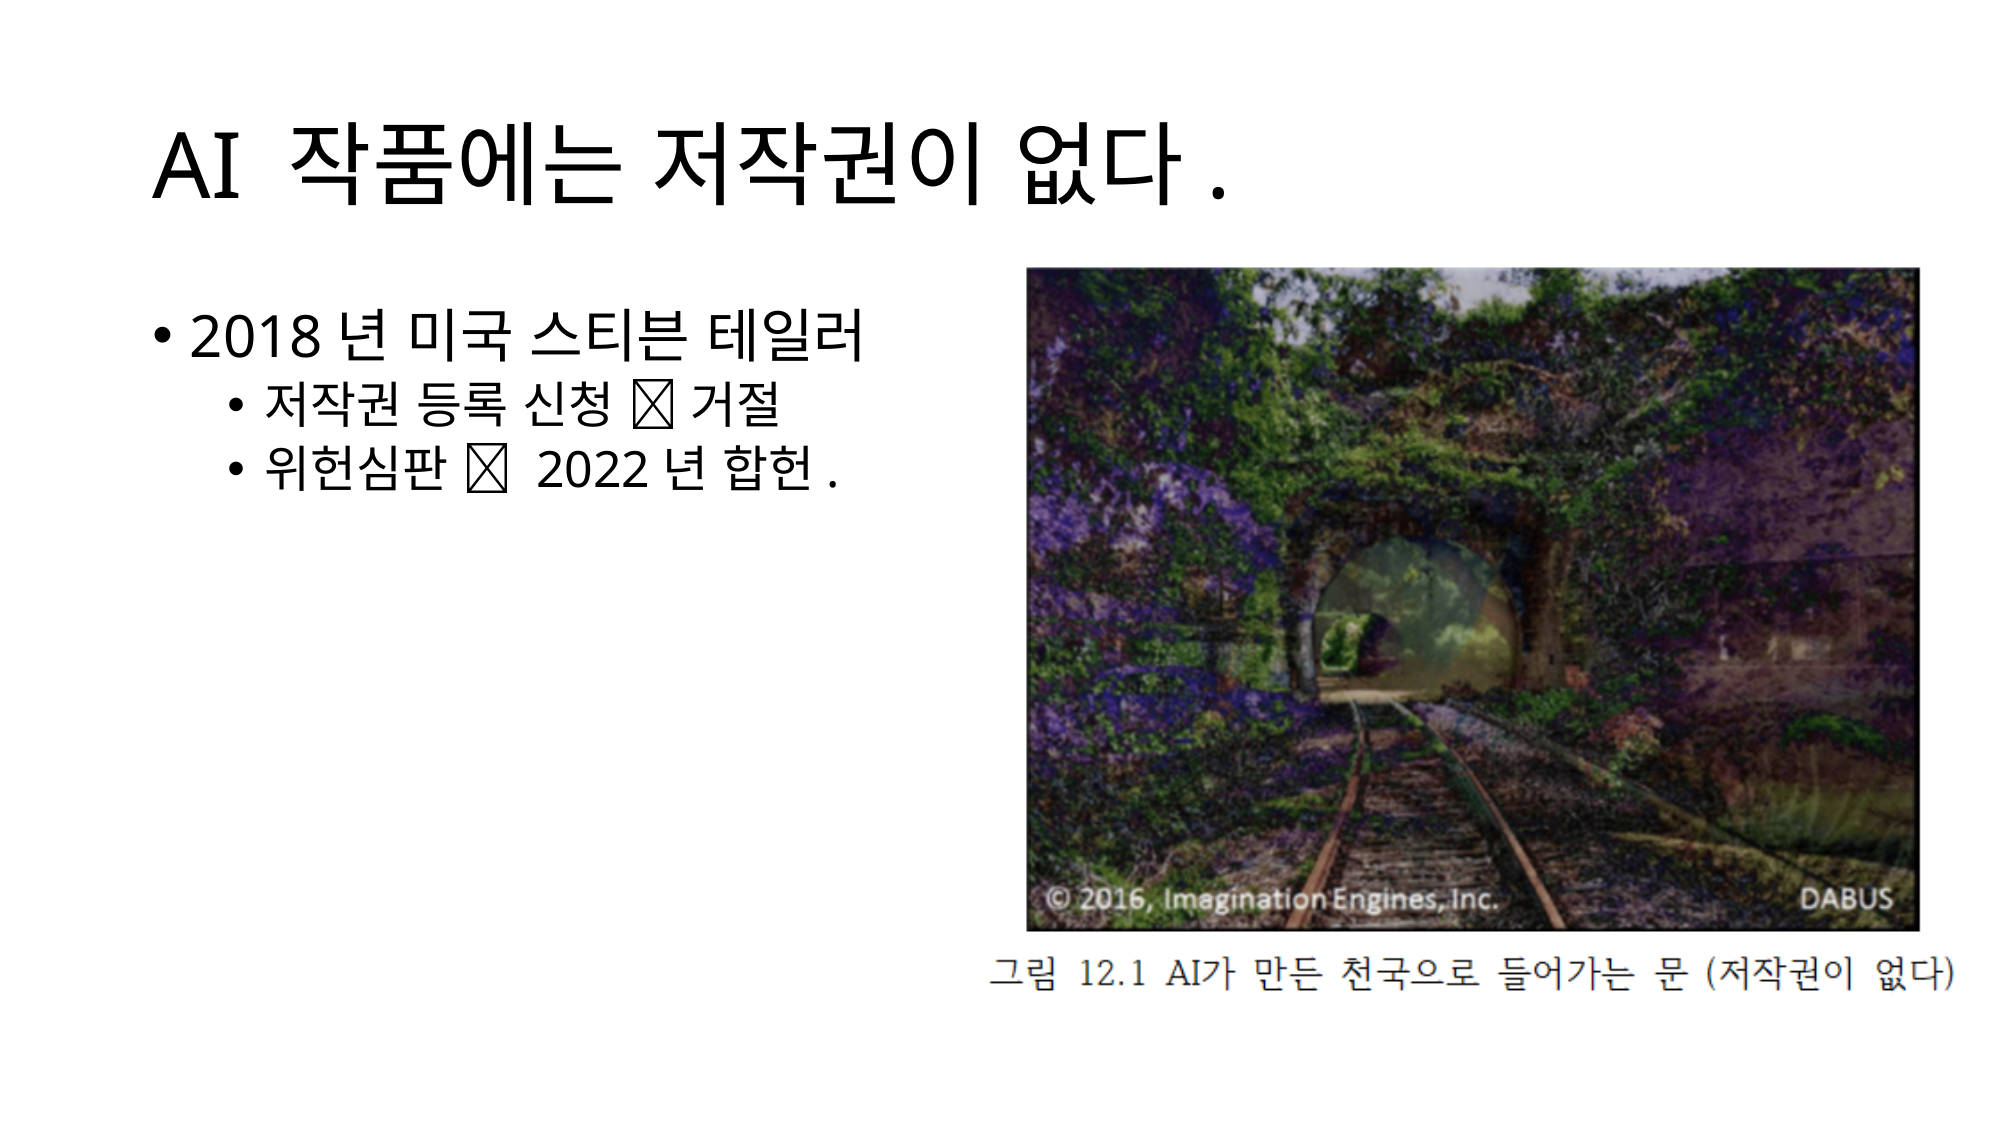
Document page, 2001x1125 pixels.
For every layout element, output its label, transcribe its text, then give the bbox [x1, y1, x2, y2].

title AI 작품에는 저작권이 없다. [137, 59, 1863, 278]
list 2018년 미국 스티븐 테일러 저작권 등록 신청  거절 위헌심판  2022년 합헌. [137, 299, 968, 1014]
picture [968, 250, 1988, 1014]
